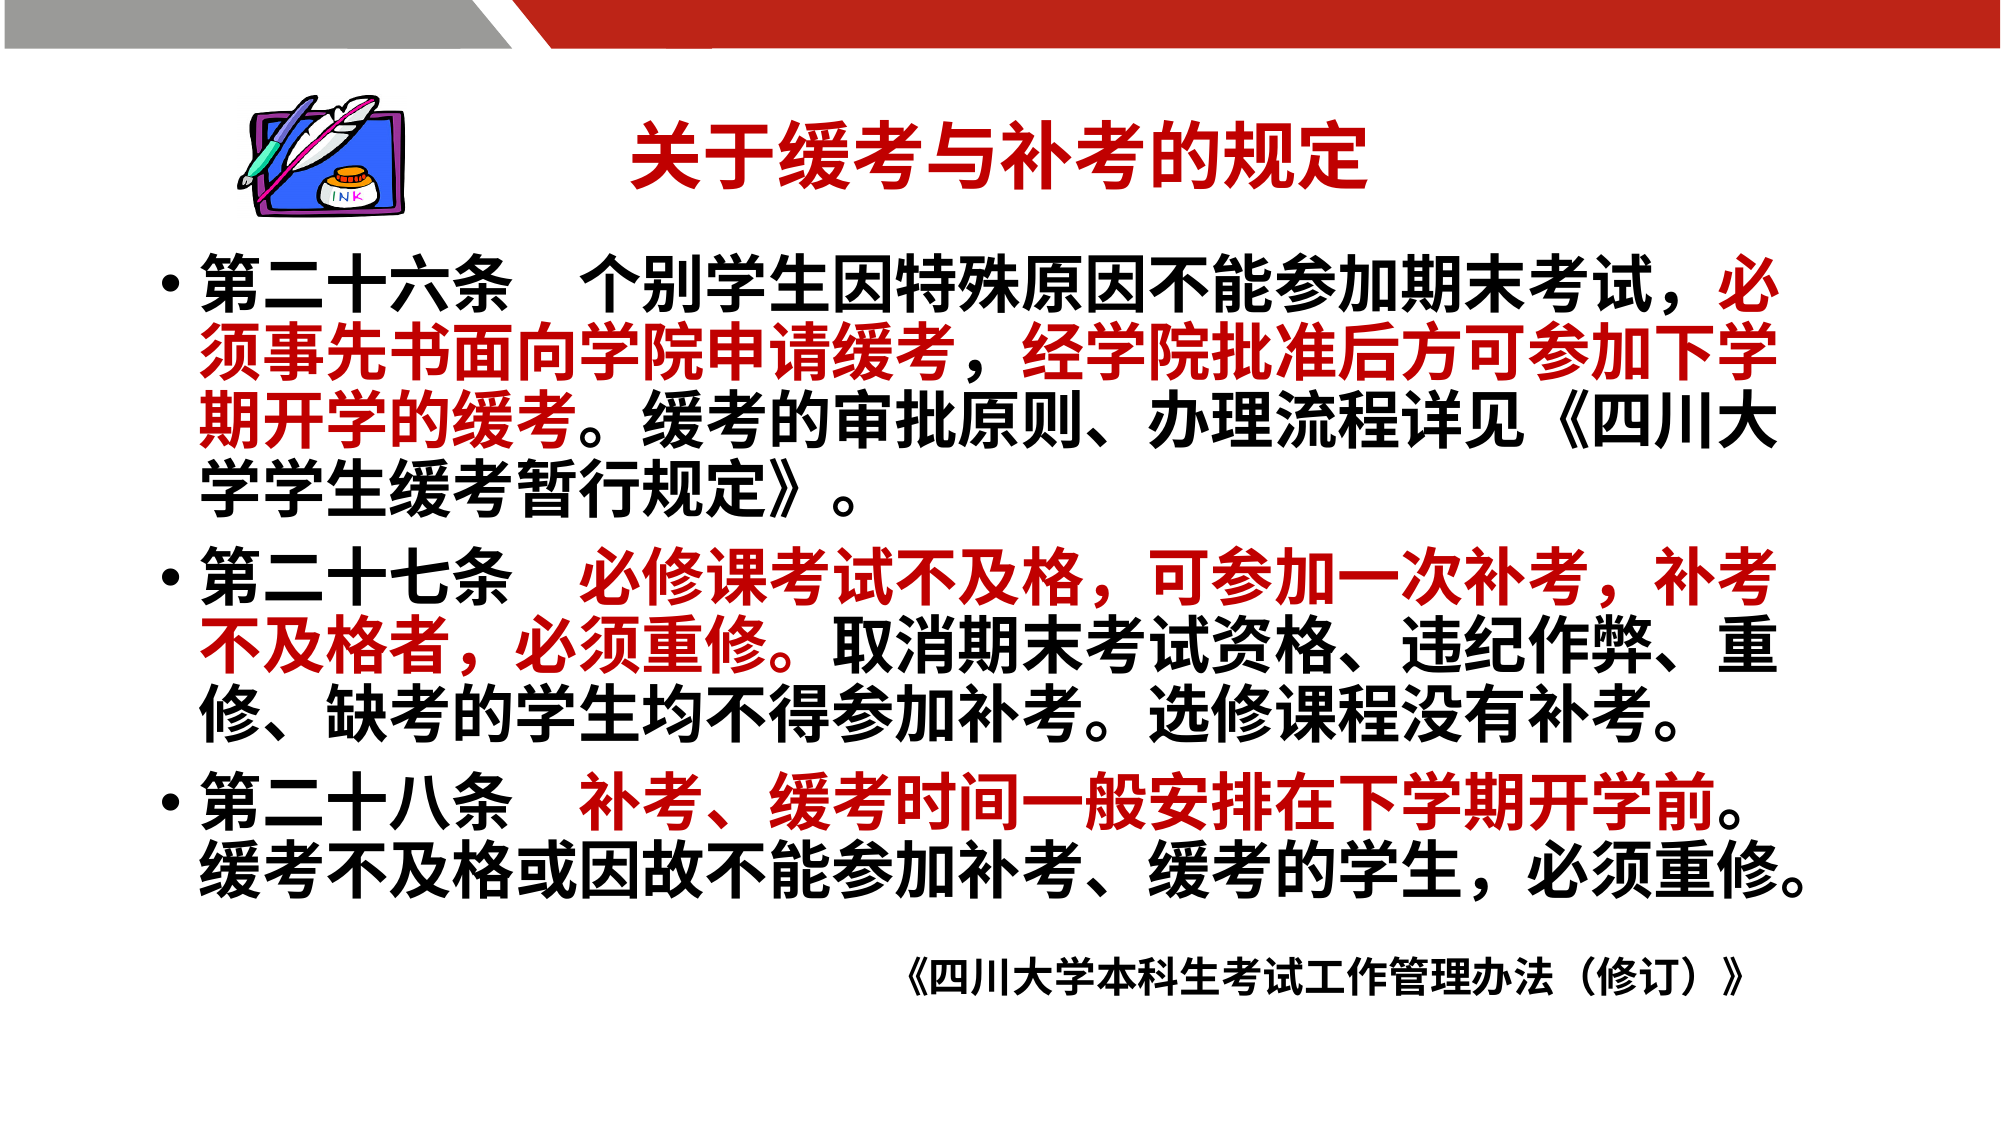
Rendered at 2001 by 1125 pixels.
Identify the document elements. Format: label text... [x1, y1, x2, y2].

picture [237, 94, 407, 218]
list 第二十六条 个别学生因特殊原因不能参加期末考试，必须事先书面向学院申请缓考，经学院批准后方可参加下学期开学的缓考。缓考的审批原则、办理流程详见《四川大学学生缓考暂行规定》。 第二十七条 必修课考试不及格，可参加一次补考，补考不及格者，必须重修。取消期末考试资格、违纪作弊、重修、缺考的学生均不得参加补考。选修课程没有补考。 第二十八条 补考、缓考时间一般安排在下学期开学前。缓考不及格或因故不能参加补考、缓考的学生，必须重修。 [144, 245, 1799, 978]
text_box 《四川大学本科生考试工作管理办法（修订）》 [872, 943, 1818, 1009]
title 关于缓考与补考的规定 [362, 31, 1638, 209]
